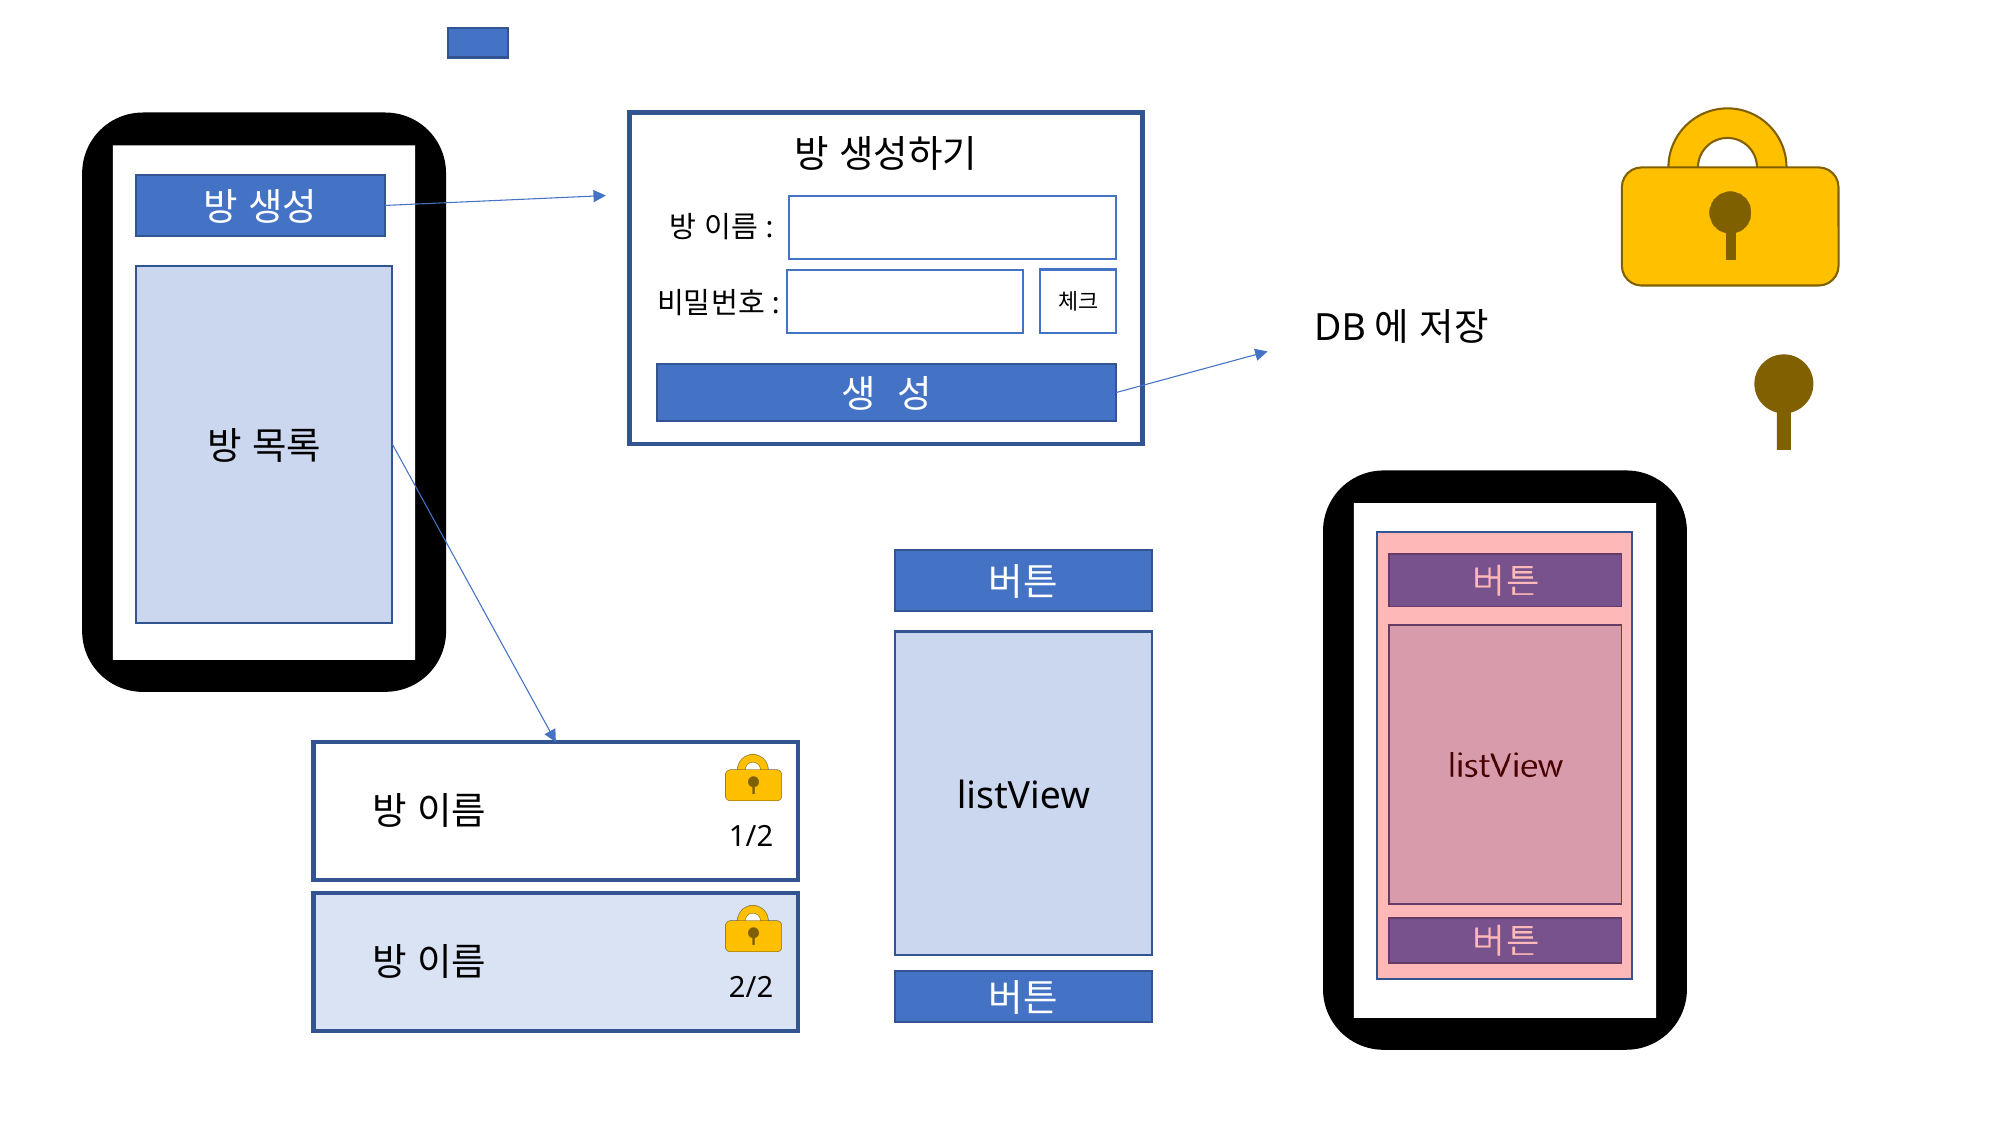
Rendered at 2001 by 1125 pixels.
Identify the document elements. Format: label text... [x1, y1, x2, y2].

text_box [447, 27, 509, 59]
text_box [1754, 354, 1814, 450]
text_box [1621, 108, 1839, 286]
text_box listView [894, 630, 1153, 956]
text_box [1116, 351, 1268, 393]
text_box 방 생성하기 [779, 122, 993, 183]
text_box DB에 저장 [1299, 295, 1505, 356]
text_box 버튼 [894, 970, 1153, 1023]
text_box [1322, 470, 1687, 1050]
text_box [392, 444, 556, 743]
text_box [384, 195, 606, 206]
text_box [786, 269, 1024, 334]
text_box 비밀번호: [642, 277, 795, 327]
text_box [628, 111, 1144, 445]
text_box 생 성 [656, 363, 1117, 422]
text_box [82, 112, 447, 692]
text_box 방 이름: [654, 200, 796, 251]
text_box 체크 [1039, 268, 1117, 334]
text_box [788, 195, 1117, 260]
text_box 버튼 [894, 549, 1153, 612]
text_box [313, 742, 799, 881]
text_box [313, 892, 799, 1031]
